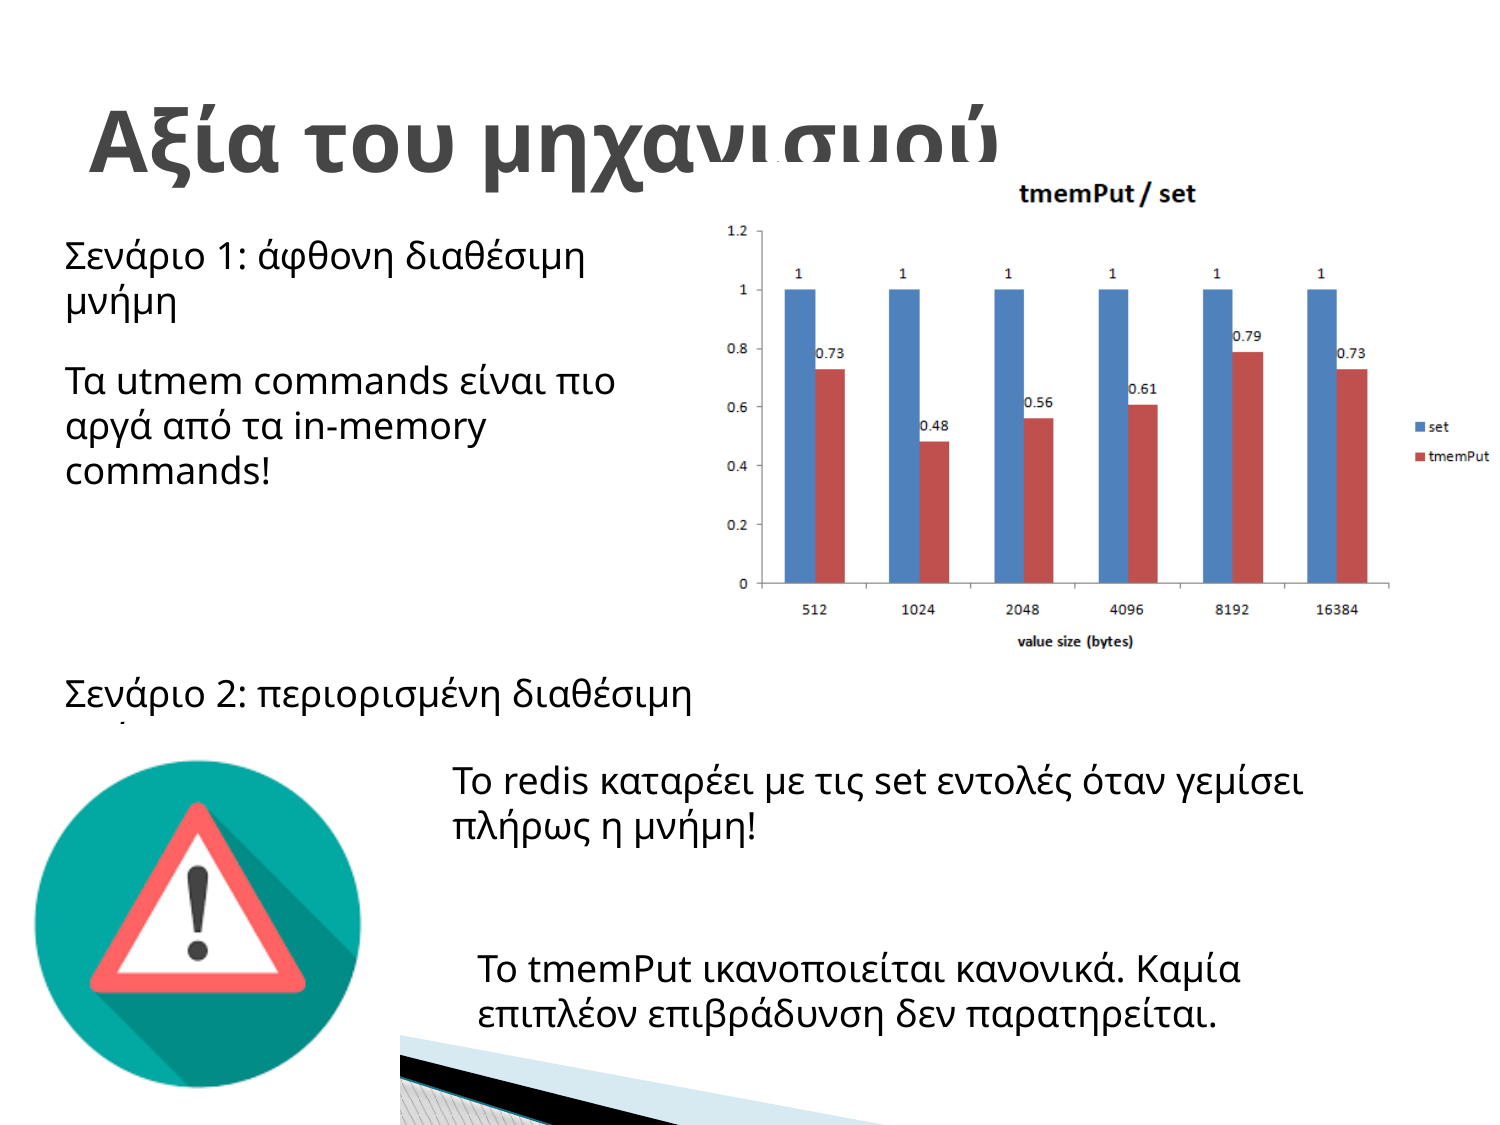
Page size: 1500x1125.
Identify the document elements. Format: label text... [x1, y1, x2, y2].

picture [0, 724, 401, 1125]
picture [699, 162, 1500, 672]
text_box Σενάριο 2: περιορισμένη διαθέσιμη μνήμη [49, 662, 813, 768]
title Αξία του μηχανισμού [75, 45, 1425, 224]
text_box Το tmemPut ικανοποιείται κανονικά. Καμία επιπλέον επιβράδυνση δεν παρατηρείται. [462, 937, 1413, 1043]
text_box Τα utmem commands είναι πιο αργά από τα in-memory commands! [50, 349, 693, 500]
text_box Σενάριο 1: άφθονη διαθέσιμη μνήμη [50, 224, 693, 330]
text_box Το redis καταρέει με τις set εντολές όταν γεμίσει πλήρως η μνήμη! [437, 749, 1450, 855]
